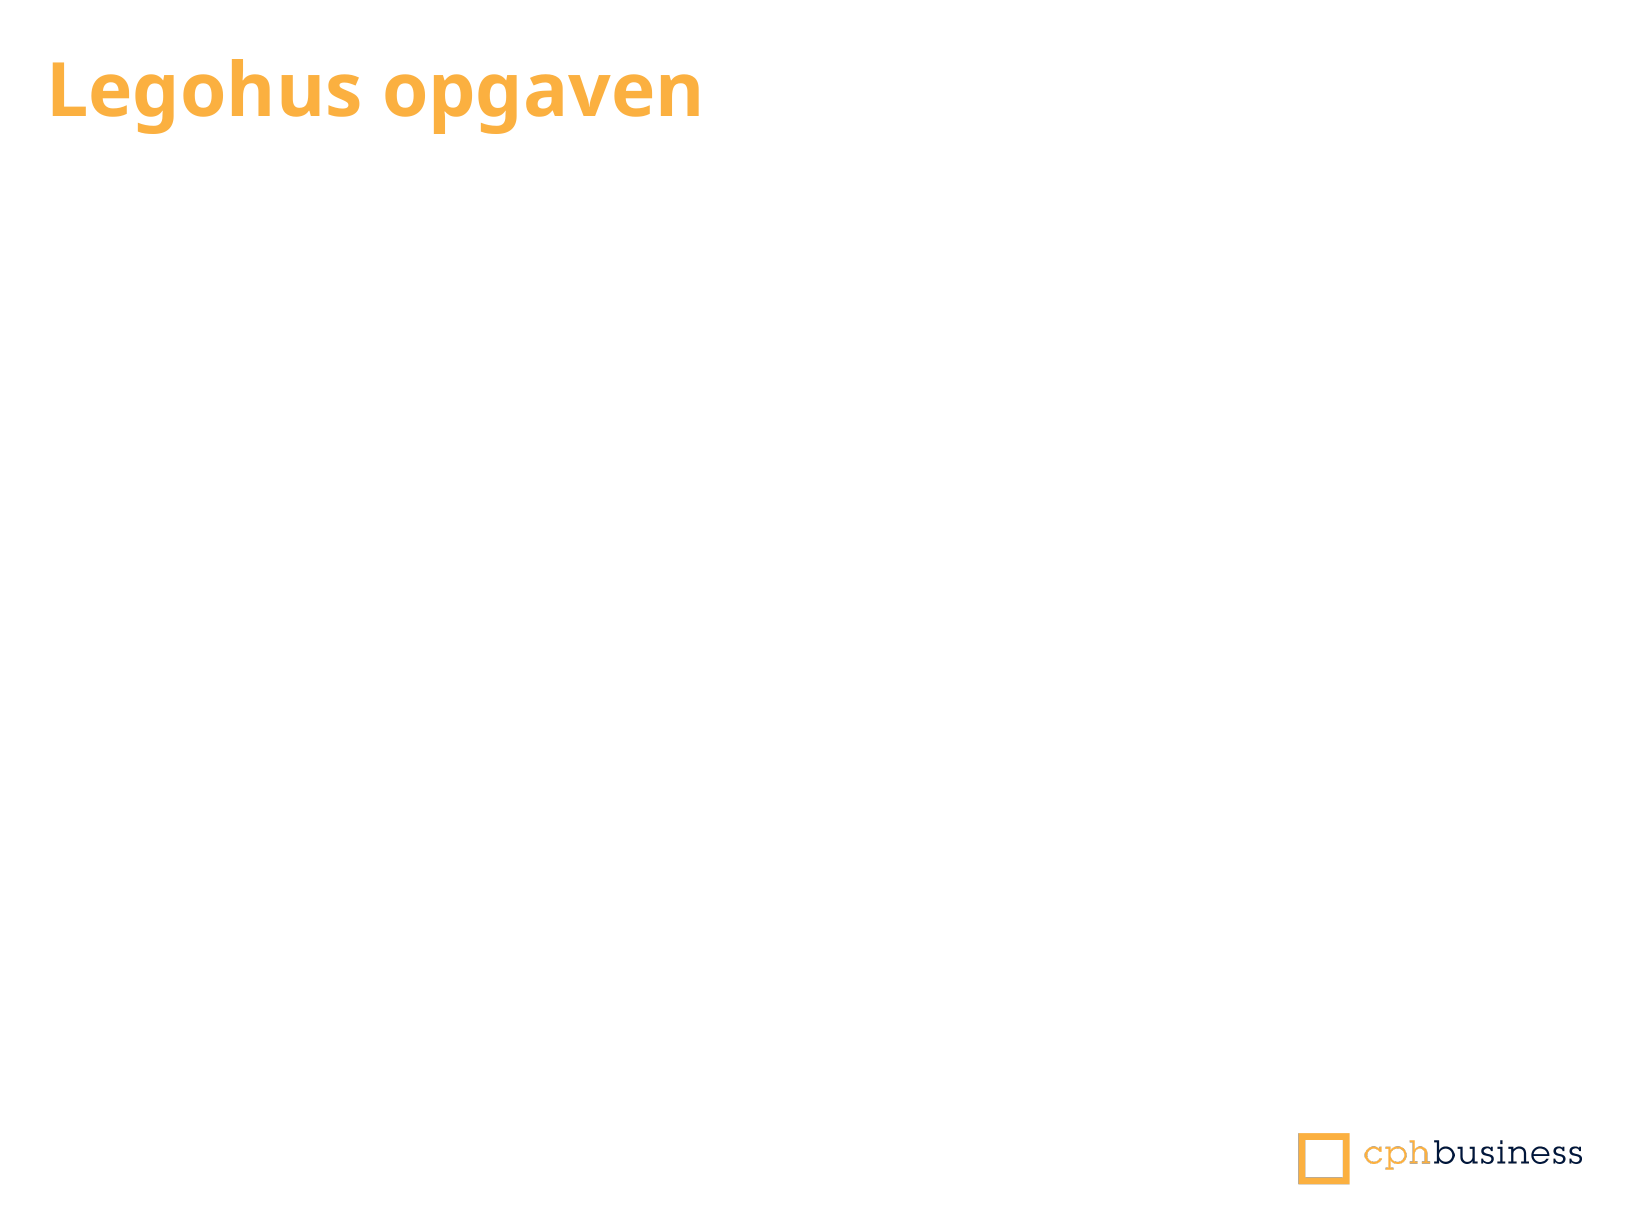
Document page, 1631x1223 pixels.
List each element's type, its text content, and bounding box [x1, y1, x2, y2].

picture [1247, 1082, 1631, 1223]
list Legohus opgaven [31, 33, 1607, 137]
